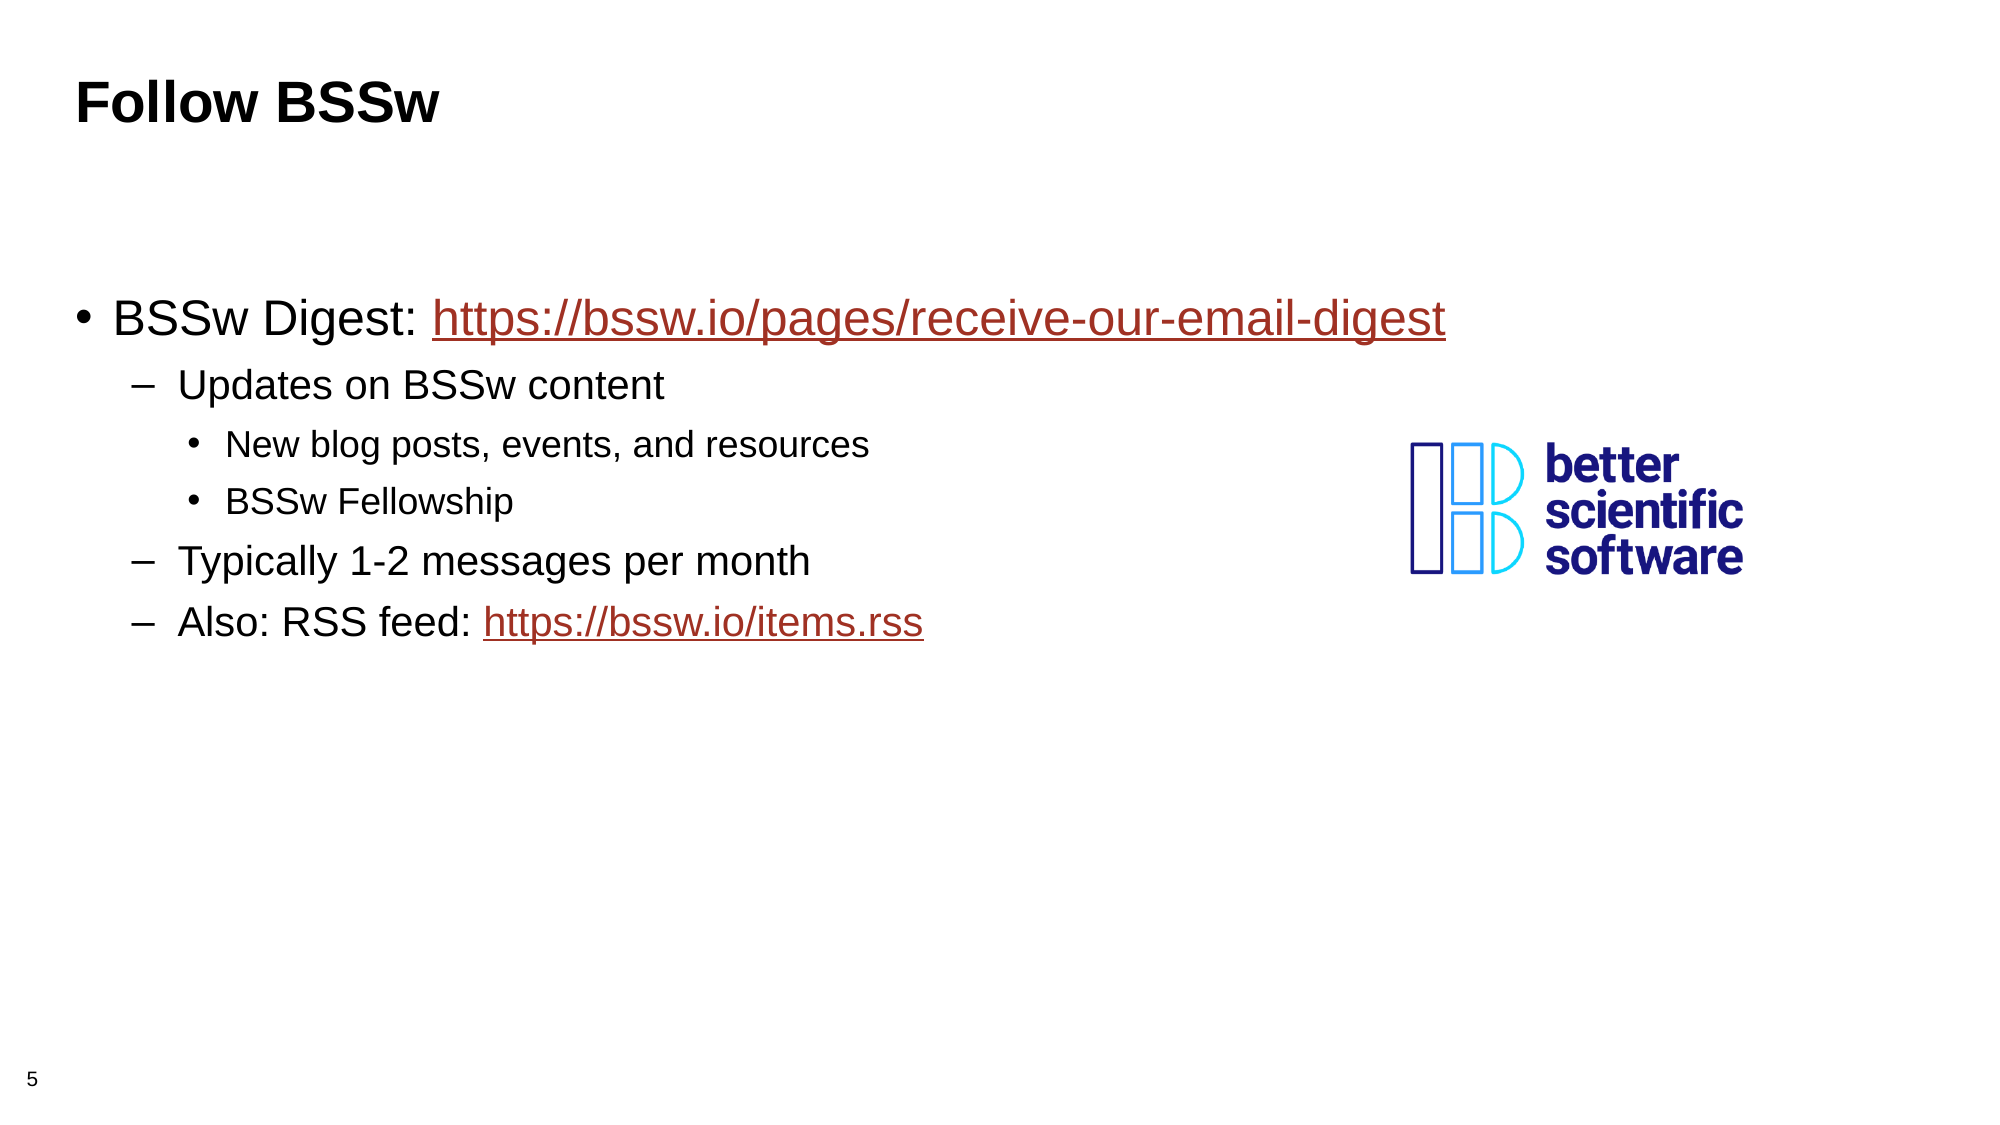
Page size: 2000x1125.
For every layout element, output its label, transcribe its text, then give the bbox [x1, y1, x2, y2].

picture [1403, 433, 1751, 583]
list BSSw Digest: https://bssw.io/pages/receive-our-email-digest Updates on BSSw content New blog posts, events, and resources BSSw Fellowship Typically 1-2 messages per month Also: RSS feed: https://bssw.io/items.rss [59, 284, 1926, 950]
title Follow BSSw [59, 67, 1926, 218]
